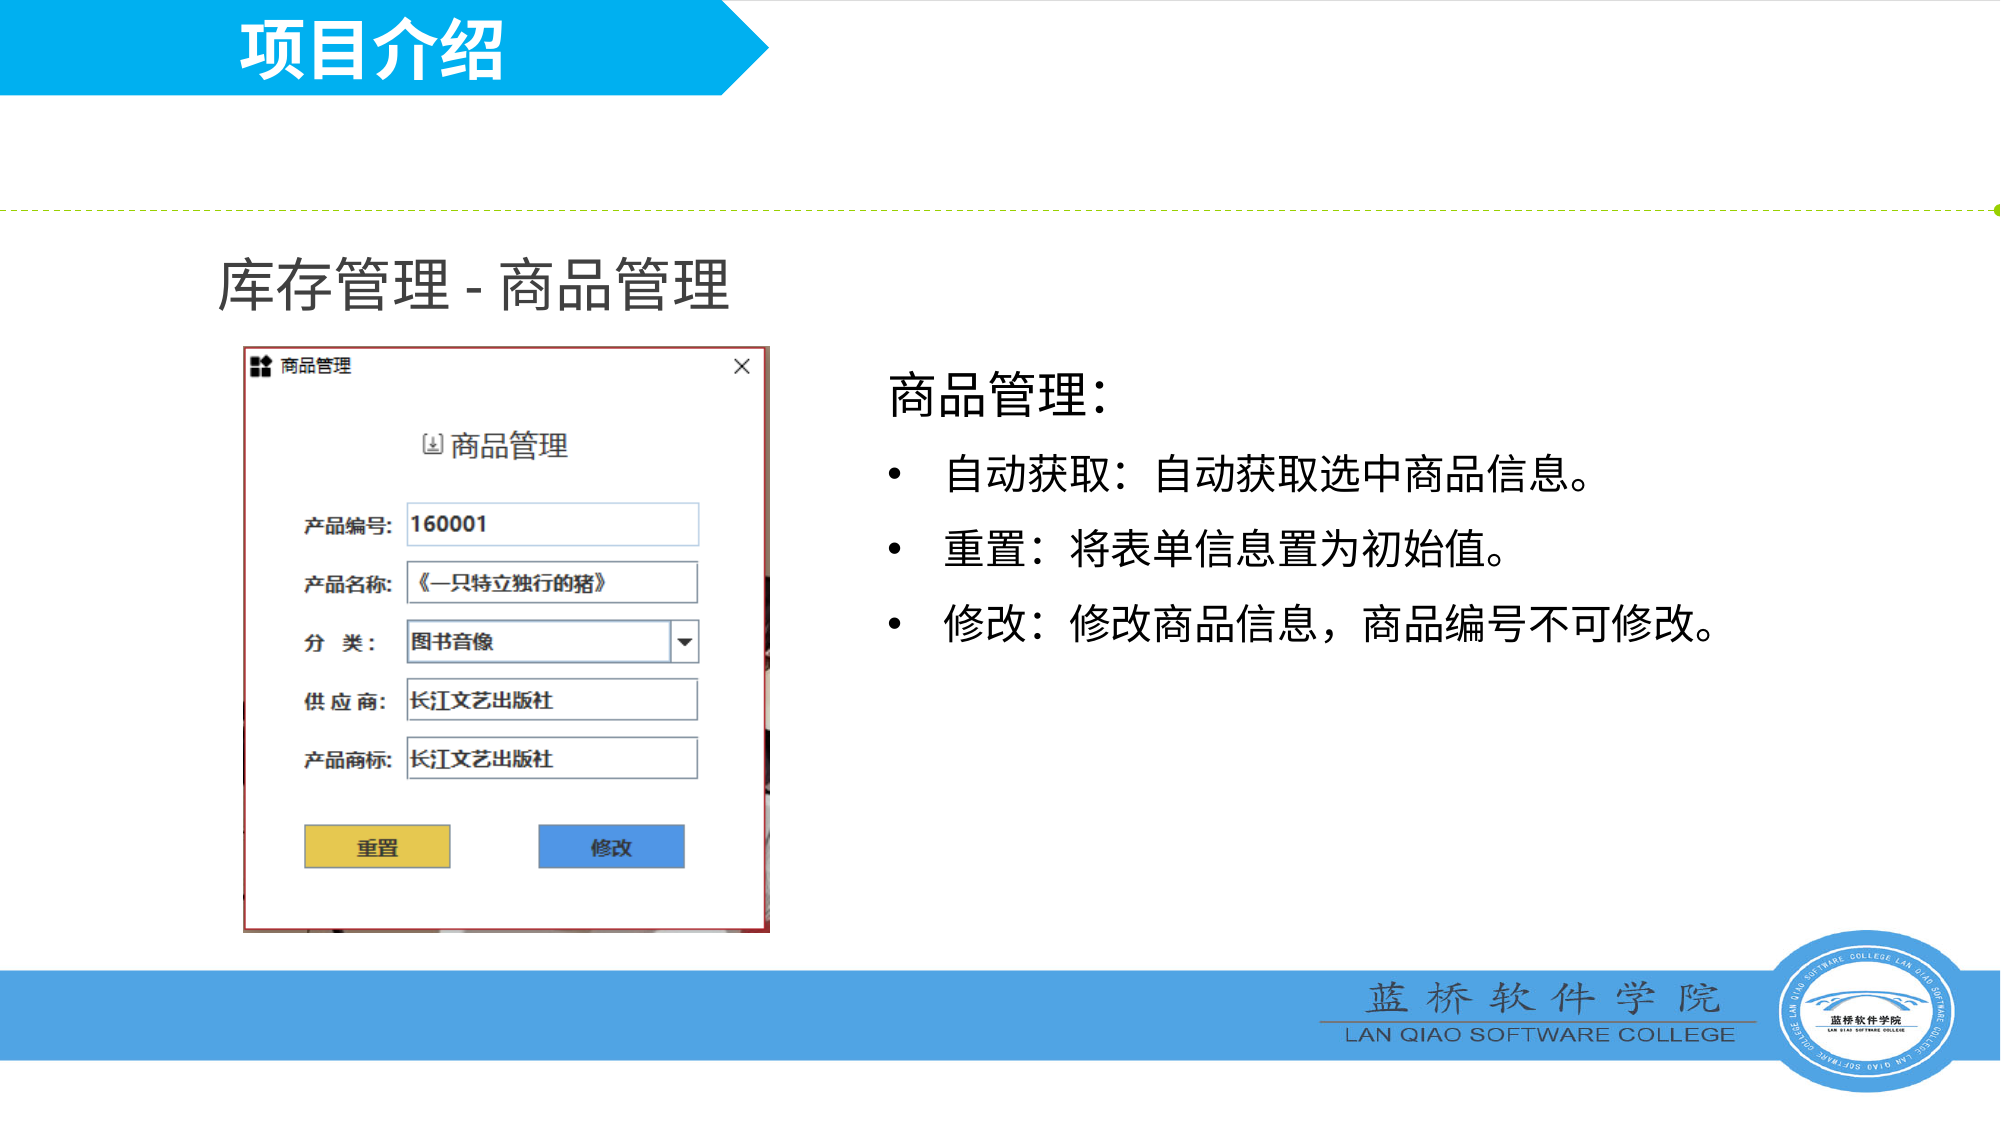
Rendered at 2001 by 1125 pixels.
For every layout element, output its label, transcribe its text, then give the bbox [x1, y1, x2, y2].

text_box 商品管理： 自动获取：自动获取选中商品信息。 重置：将表单信息置为初始值。 修改：修改商品信息，商品编号不可修改。 [872, 325, 1757, 656]
text_box 项目介绍 [0, 0, 771, 97]
picture [0, 0, 2001, 1125]
text_box 库存管理-商品管理 [202, 240, 745, 325]
